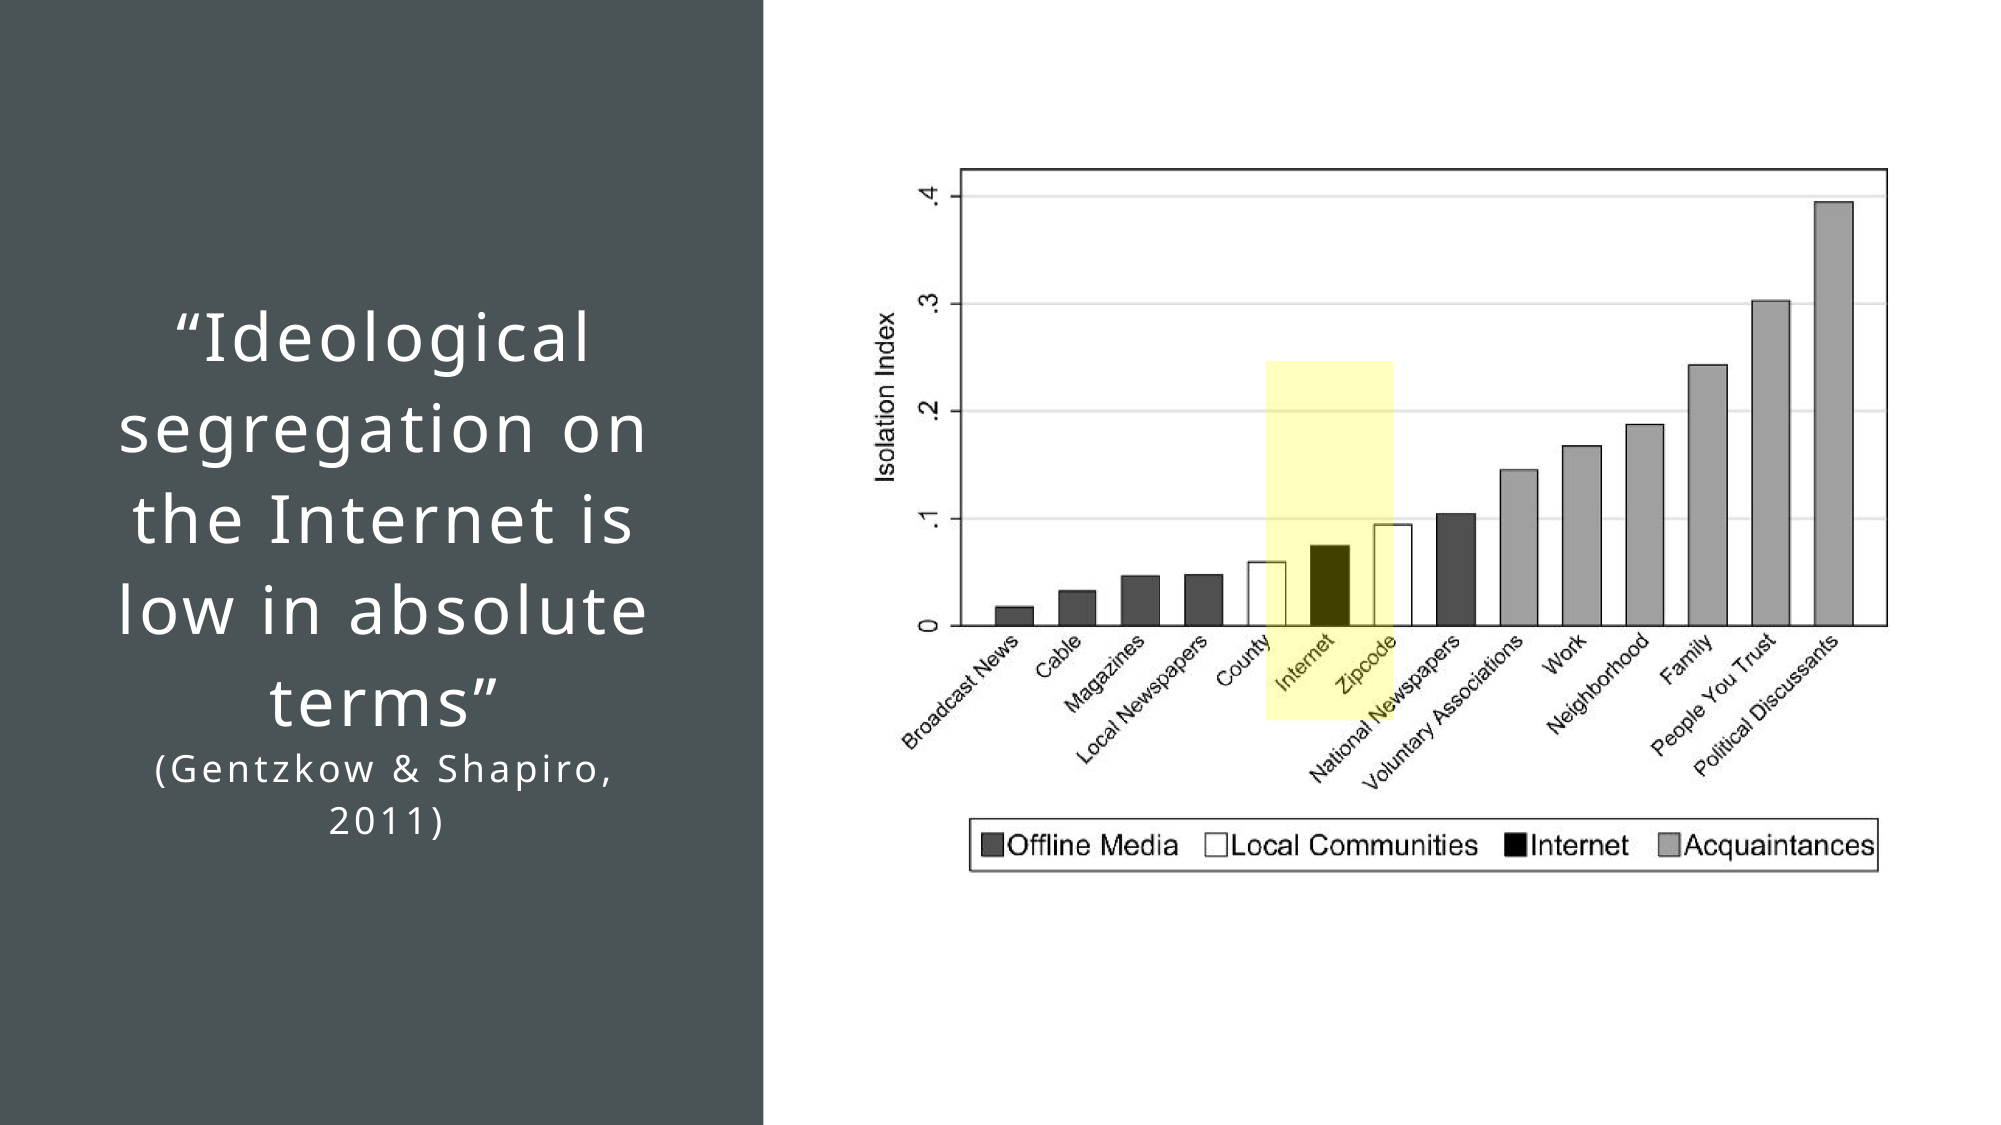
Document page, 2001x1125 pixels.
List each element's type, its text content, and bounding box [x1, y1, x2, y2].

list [869, 162, 1895, 889]
title “Ideological segregation on the Internet is low in absolute terms” (Gentzkow & Shapiro, 2011) [67, 132, 704, 993]
text_box [764, 0, 2000, 1125]
text_box [0, 0, 764, 1125]
